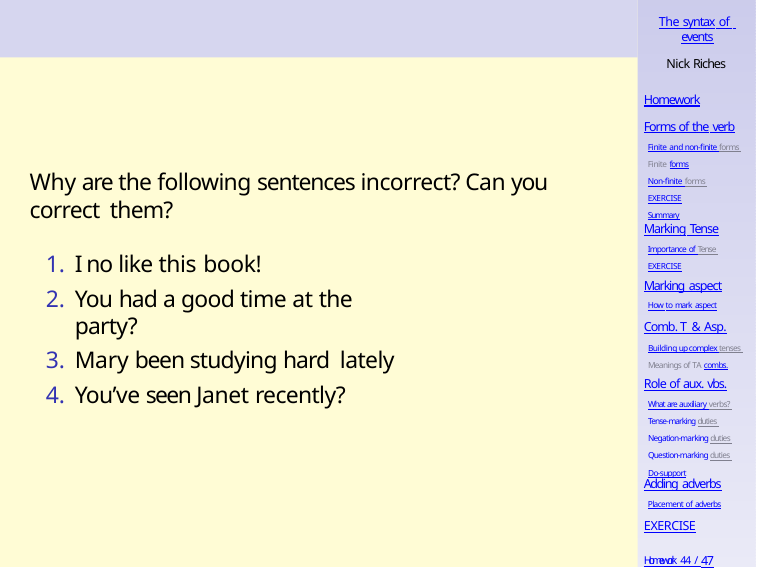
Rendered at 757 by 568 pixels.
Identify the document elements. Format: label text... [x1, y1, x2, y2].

text_box Forms of the verb Finite and non-finite forms Finite forms Non-finite forms EXERCISE Summary [641, 107, 749, 221]
text_box EXERCISE [641, 520, 707, 535]
text_box Why are the following sentences incorrect? Can you correct them? [27, 165, 598, 223]
text_box Marking Tense Importance of Tense EXERCISE [641, 210, 728, 266]
picture [637, 0, 756, 567]
text_box Comb. T & Asp. Building up complex tenses Meanings of TA combs. [641, 308, 751, 371]
text_box I no like this book! You had a good time at the party? Mary been studying hard lately You’ve seen Janet recently? [43, 240, 409, 408]
text_box [0, 0, 638, 58]
text_box Marking aspect How to mark aspect [641, 266, 731, 308]
text_box Homework 44 / 47 [641, 547, 745, 568]
text_box Role of aux. vbs. What are auxiliary verbs? Tense-marking duties Negation-marking duties Question-marking duties Do-support [641, 365, 744, 480]
text_box The syntax of events Nick Riches Homework [641, 13, 738, 107]
text_box Adding adverbs Placement of adverbs [641, 479, 732, 511]
